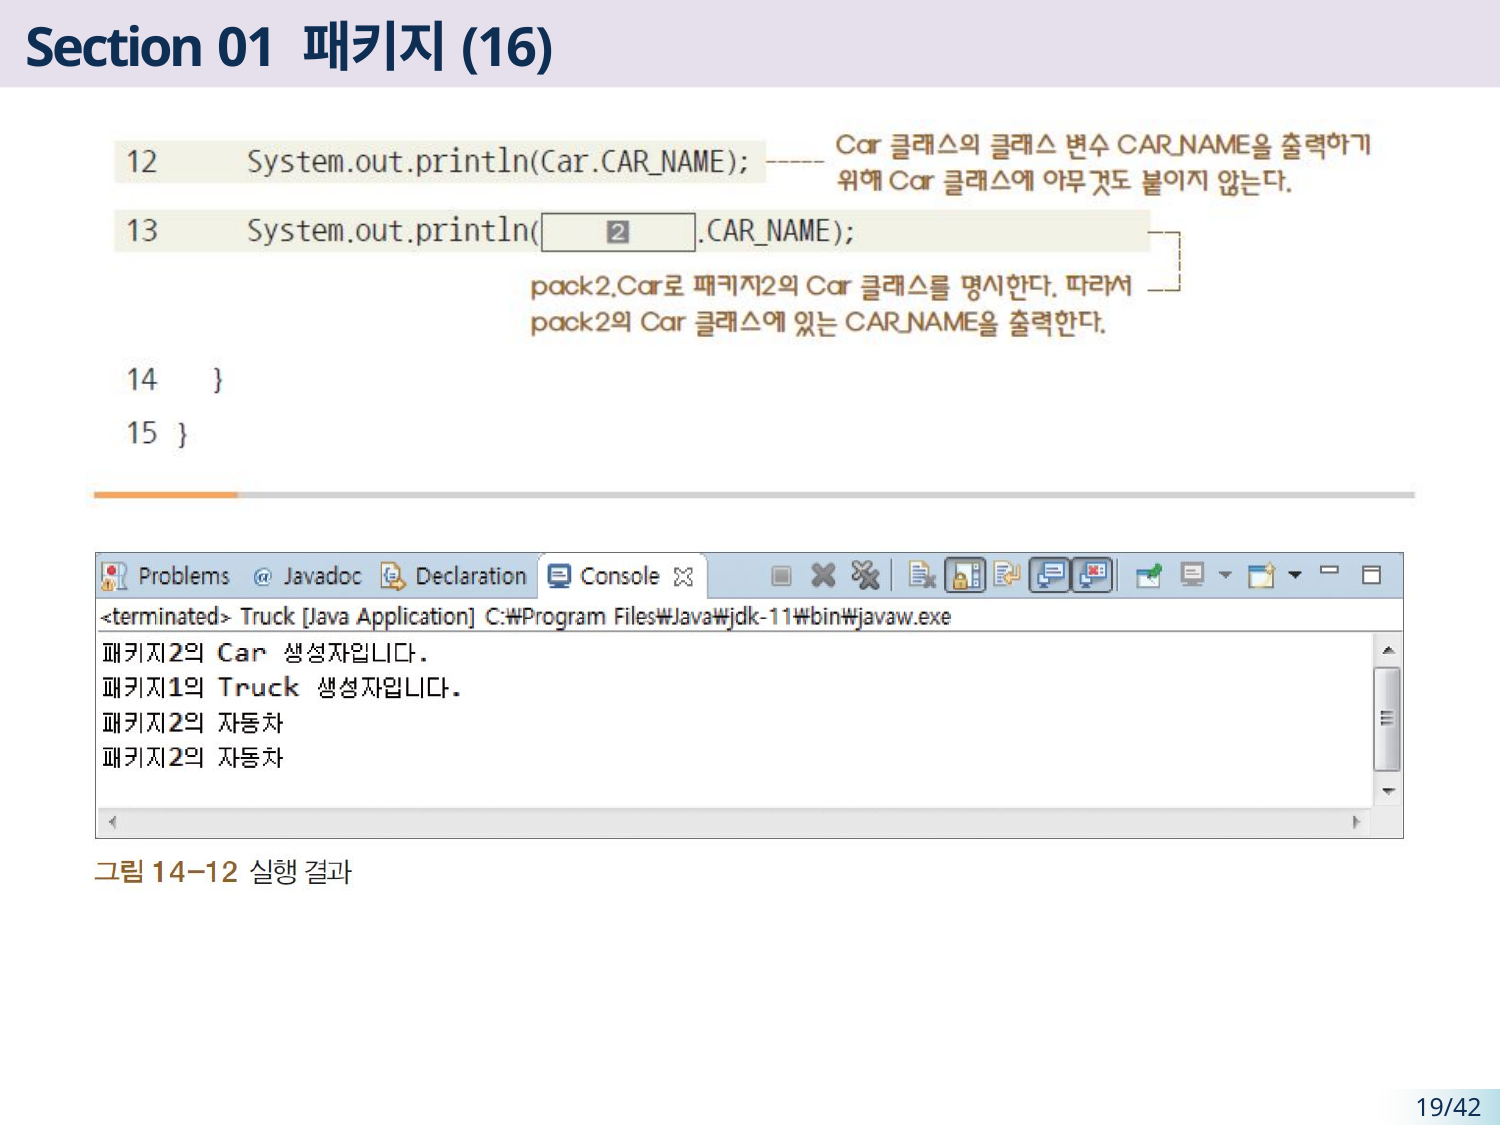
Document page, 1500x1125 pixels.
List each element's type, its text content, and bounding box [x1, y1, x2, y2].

picture [85, 119, 1424, 511]
title Section 01 패키지(16) [10, 5, 1288, 84]
picture [85, 546, 1413, 893]
